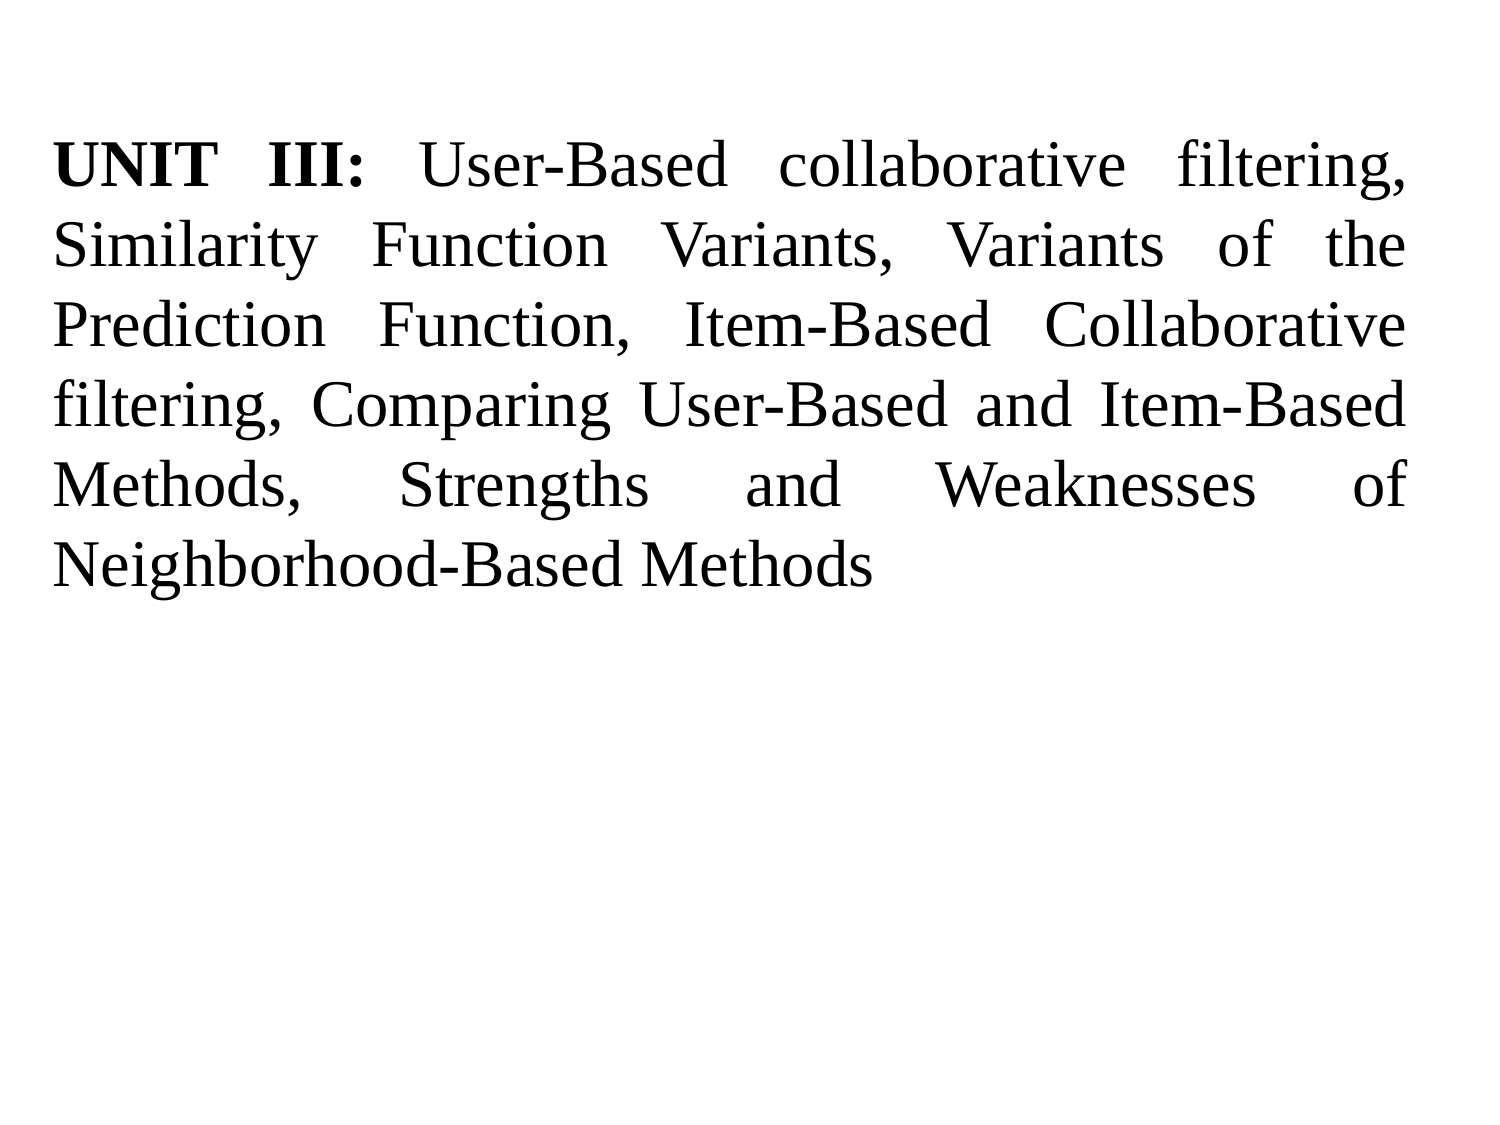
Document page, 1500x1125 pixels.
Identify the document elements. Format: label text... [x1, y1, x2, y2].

list UNIT III: User-Based collaborative filtering, Similarity Function Variants, Variants of the Prediction Function, Item-Based Collaborative filtering, Comparing User-Based and Item-Based Methods, Strengths and Weaknesses of Neighborhood-Based Methods [37, 112, 1425, 638]
